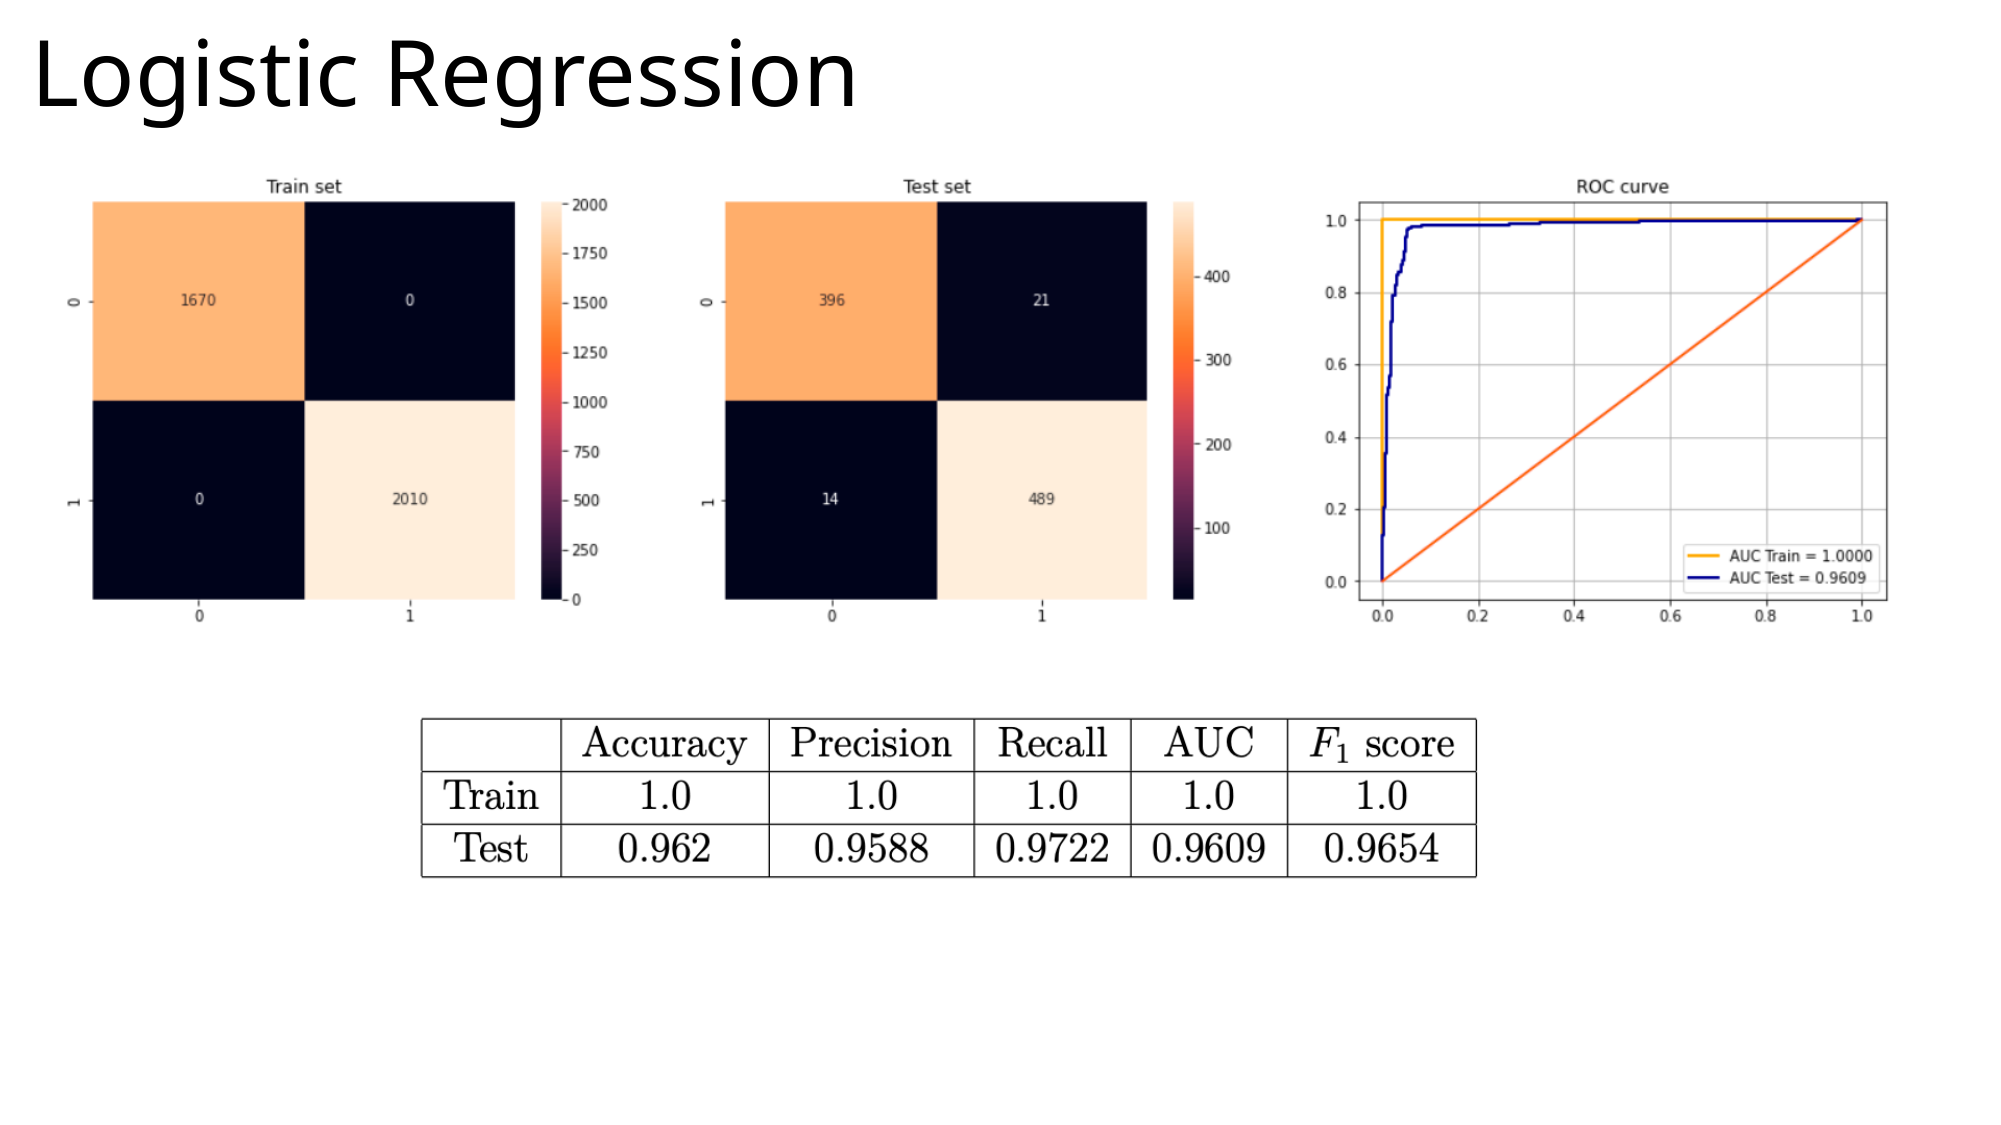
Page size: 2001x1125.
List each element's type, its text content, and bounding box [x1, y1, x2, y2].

picture [44, 148, 1921, 647]
picture [406, 706, 1499, 891]
title Logistic Regression [16, 0, 1742, 186]
